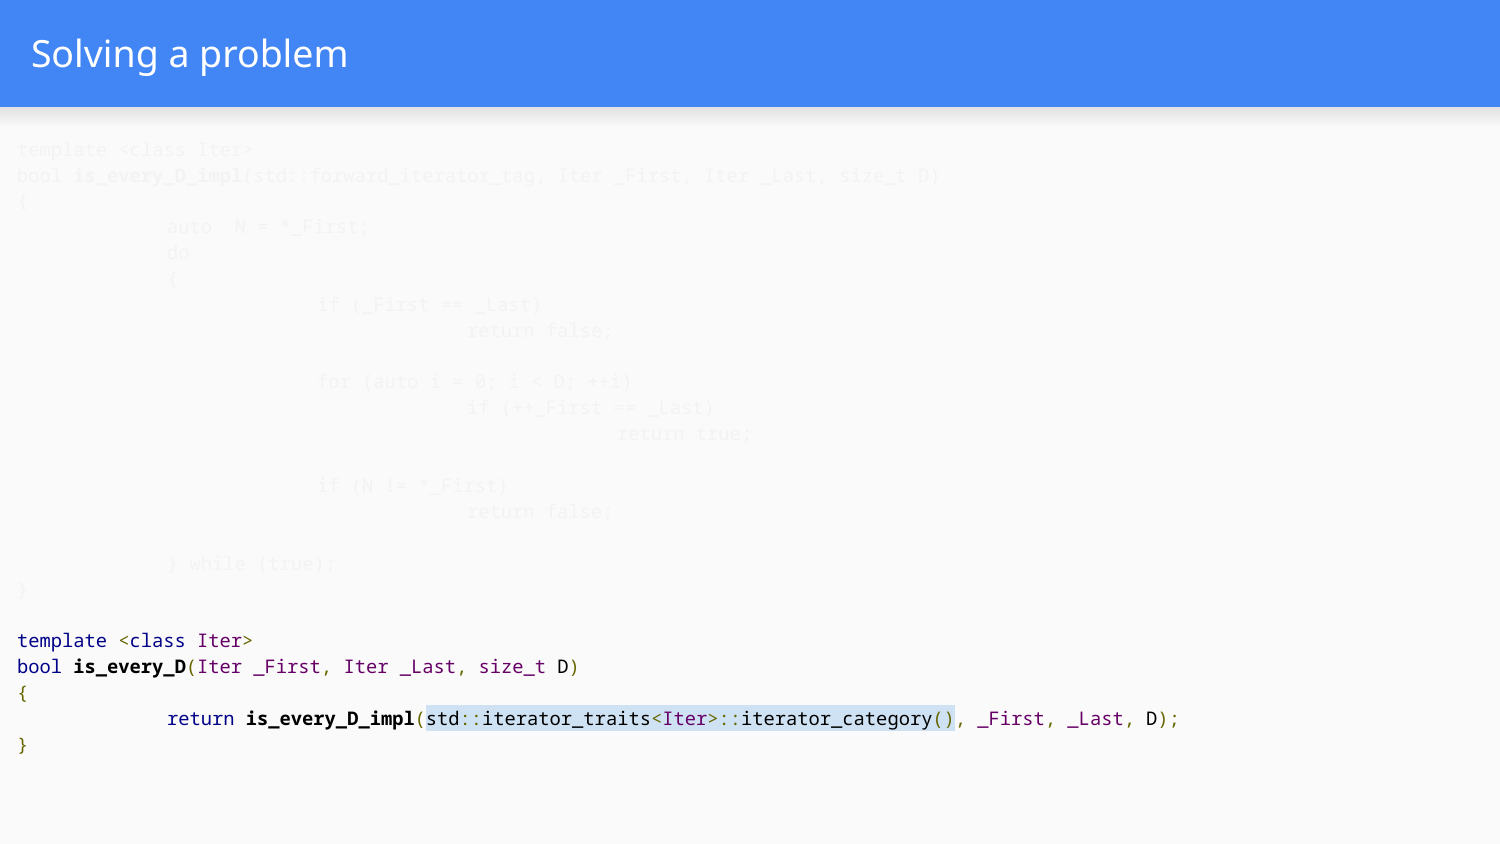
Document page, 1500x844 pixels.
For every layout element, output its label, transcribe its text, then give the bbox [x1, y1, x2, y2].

text_box template <class Iter> bool is_every_D_impl(std::forward_iterator_tag, Iter _First, Iter _Last, size_t D) { auto N = *_First; do { if (_First == _Last) return false; for (auto i = 0; i < D; ++i) if (++_First == _Last) return true; if (N != *_First) return false; } while (true); } template <class Iter> bool is_every_D(Iter _First, Iter _Last, size_t D) { return is_every_D_impl(std::iterator_traits<Iter>::iterator_category(), _First, _Last, D); } [2, 119, 1500, 844]
title Solving a problem [16, 2, 1464, 102]
